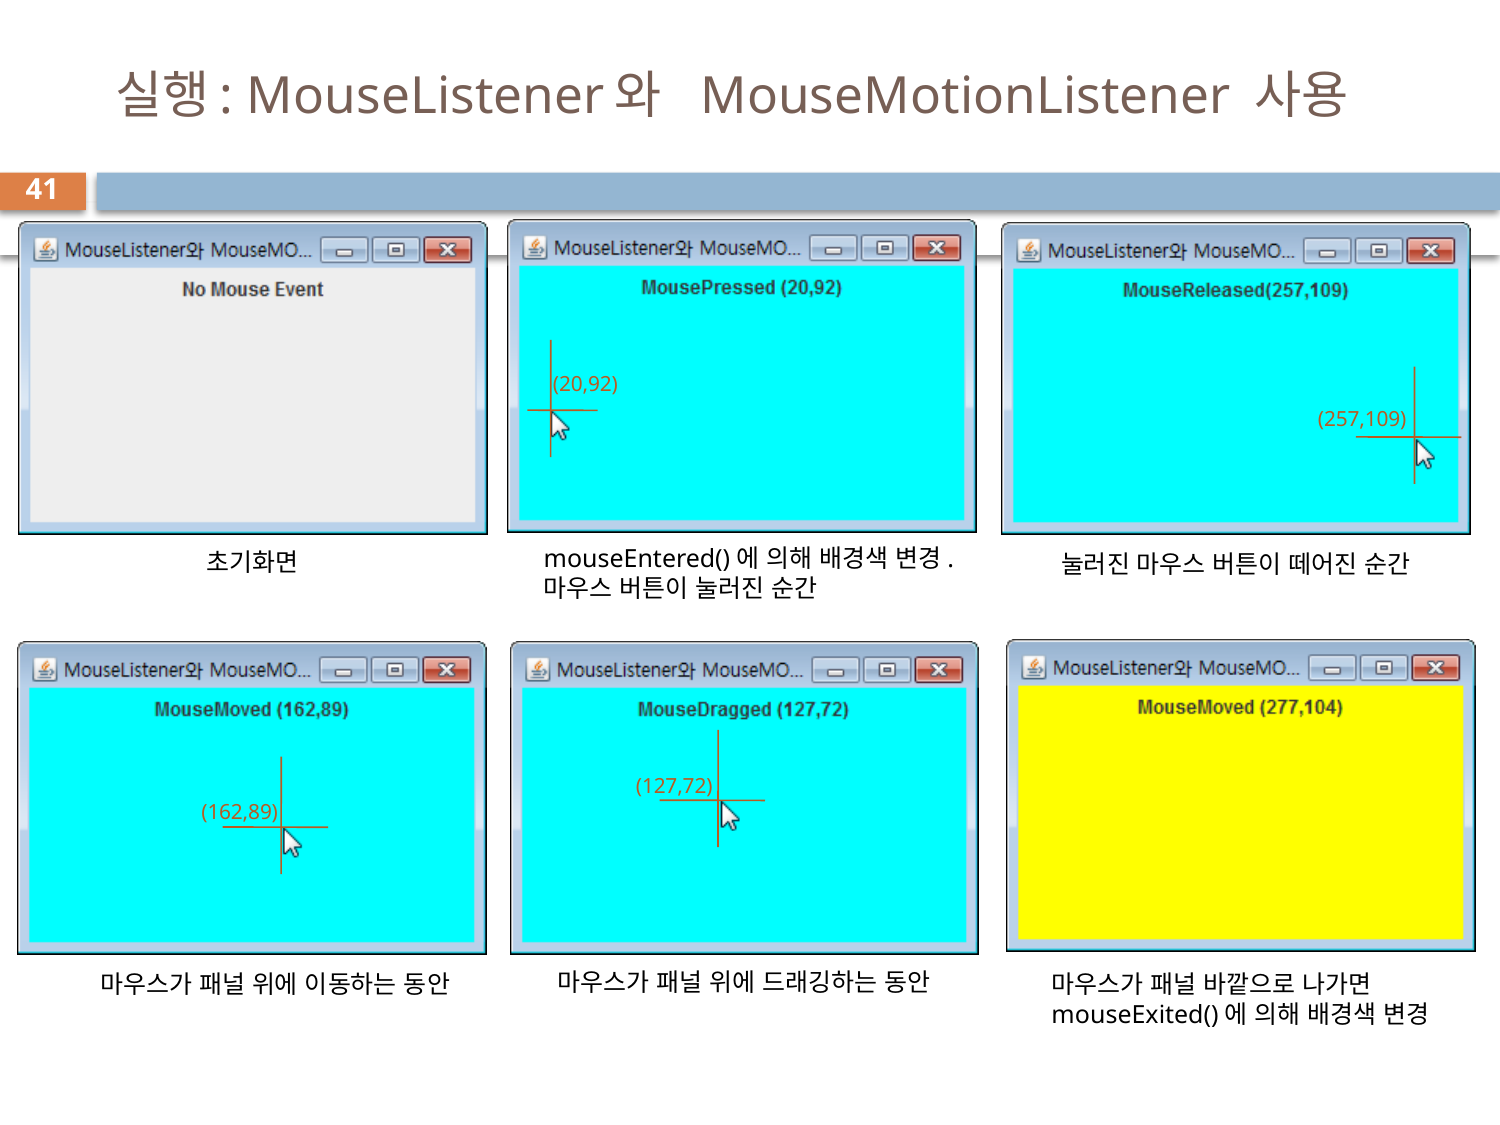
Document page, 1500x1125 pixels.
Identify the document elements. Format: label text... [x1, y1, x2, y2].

picture [509, 641, 980, 955]
text_box 마우스가 패널 바깥으로 나가면 mouseExited()에 의해 배경색 변경 [1036, 962, 1445, 1036]
picture [18, 221, 488, 535]
text_box mouseEntered()에 의해 배경색 변경. 마우스 버튼이 눌러진 순간 [528, 543, 970, 610]
text_box 눌러진 마우스 버튼이 떼어진 순간 [1046, 545, 1427, 586]
text_box 초기화면 [192, 545, 314, 584]
title 실행: MouseListener와 MouseMotionListener 사용 [100, 37, 1438, 149]
text_box 마우스가 패널 위에 이동하는 동안 [85, 963, 466, 1006]
text_box 마우스가 패널 위에 드래깅하는 동안 [542, 963, 946, 1004]
picture [1006, 638, 1476, 952]
slide_number 41 [0, 170, 87, 211]
picture [1001, 222, 1471, 536]
picture [17, 641, 487, 955]
picture [507, 219, 977, 533]
